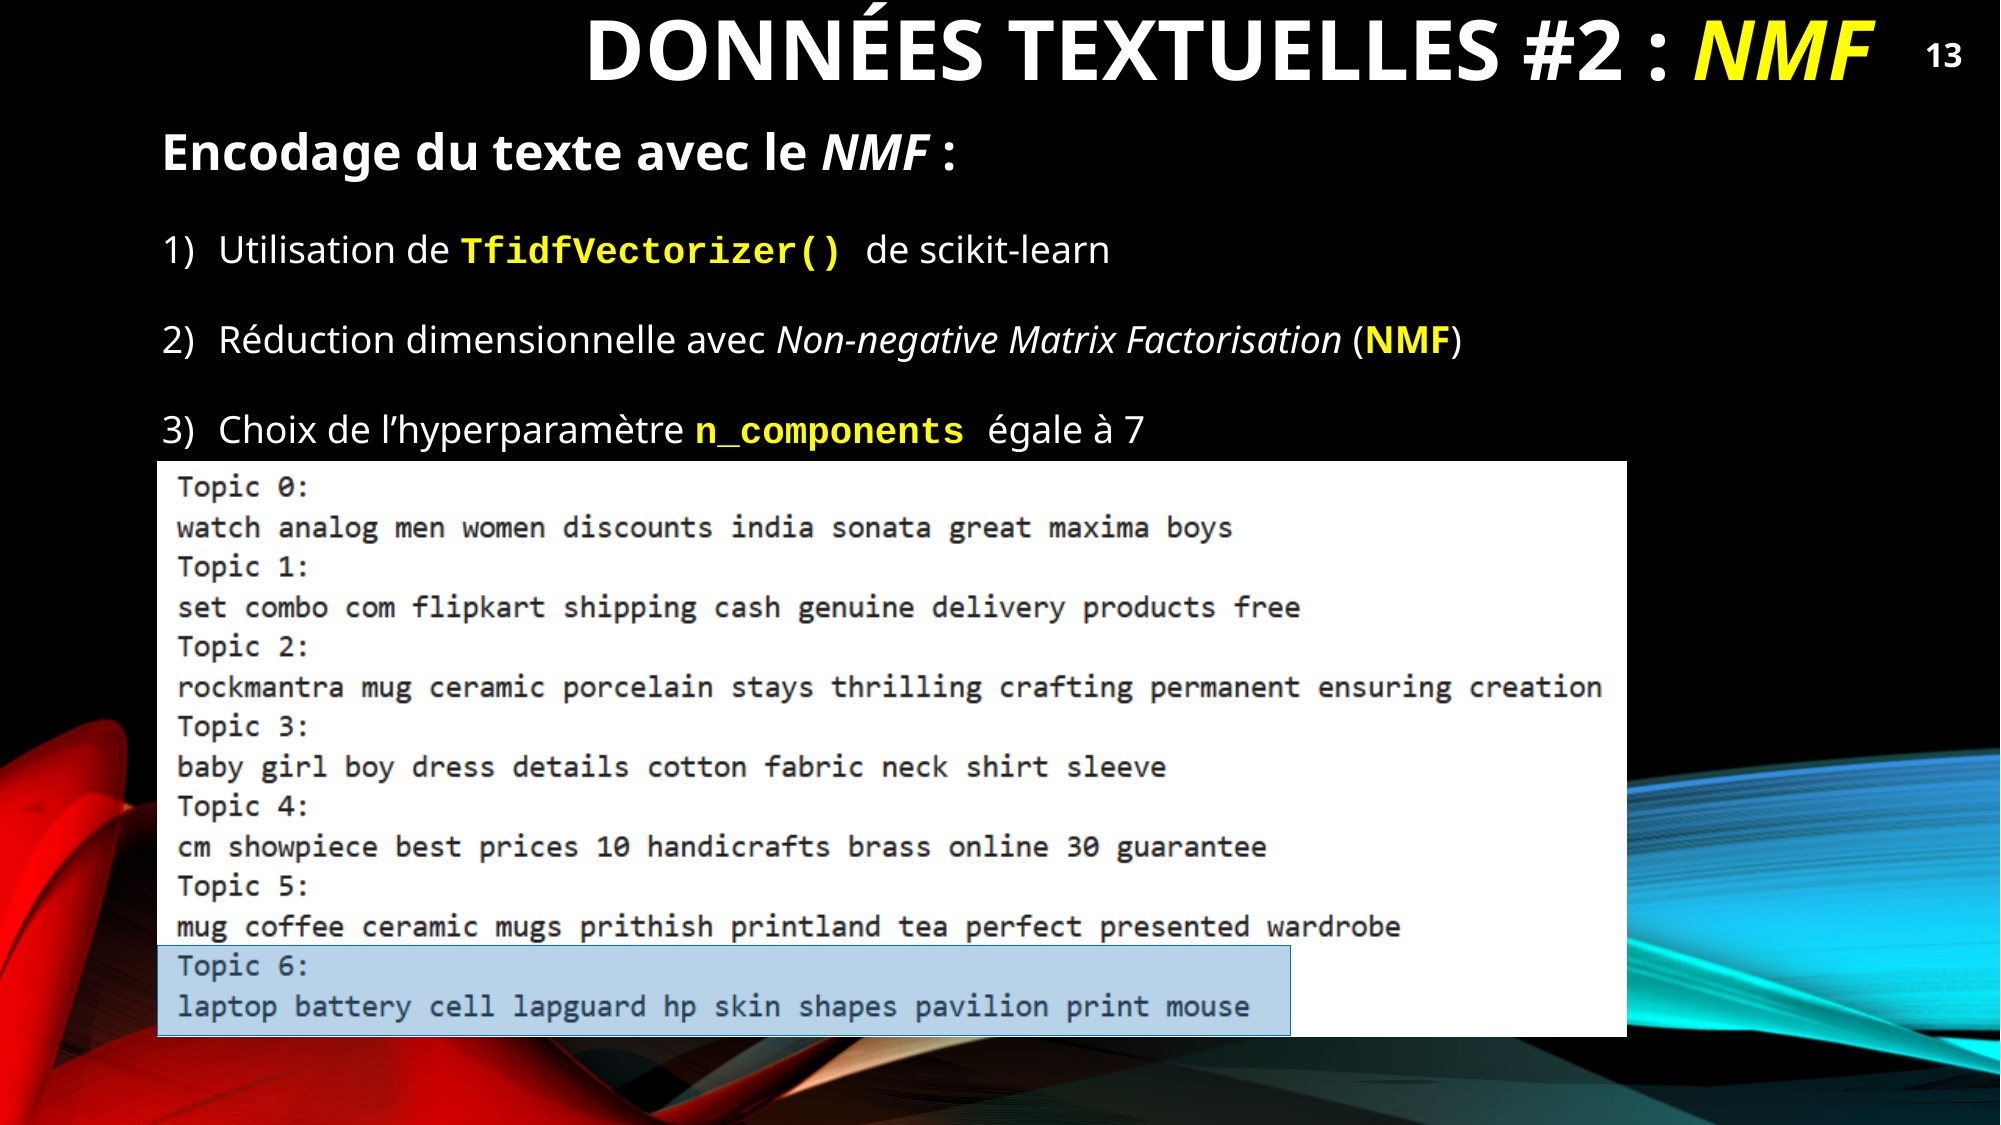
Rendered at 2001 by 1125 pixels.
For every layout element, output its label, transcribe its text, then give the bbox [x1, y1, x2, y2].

text_box Encodage du texte avec le NMF : Utilisation de TfidfVectorizer() de scikit-learn Réduction dimensionnelle avec Non-negative Matrix Factorisation (NMF) Choix de l’hyperparamètre n_components égale à 7 [147, 113, 1616, 459]
picture [0, 461, 2000, 1125]
text_box Données Textuelles #2 : NMF [351, 0, 1888, 106]
slide_number 13 [1888, 27, 1978, 88]
